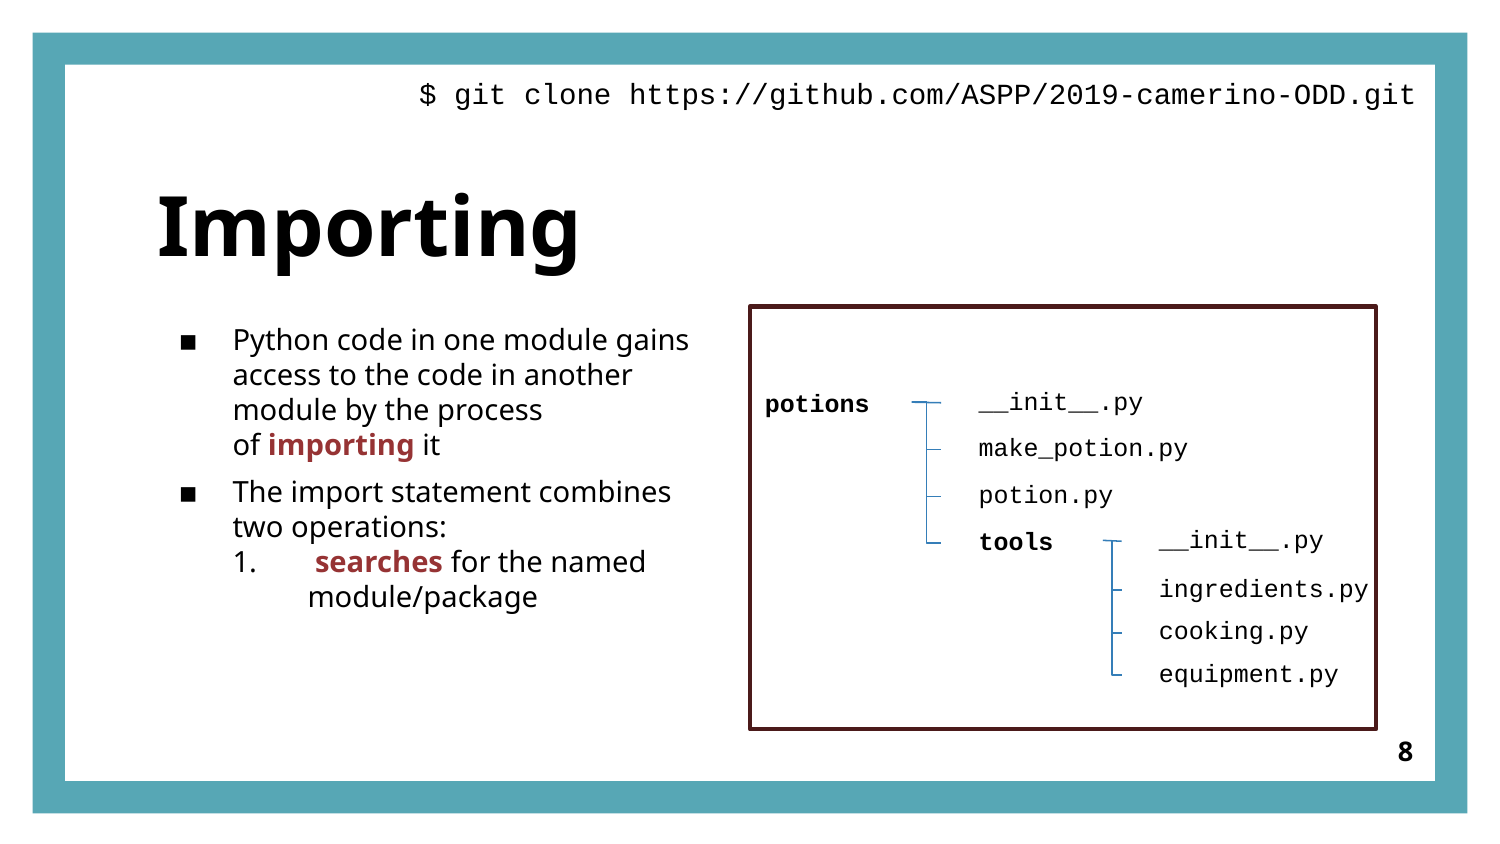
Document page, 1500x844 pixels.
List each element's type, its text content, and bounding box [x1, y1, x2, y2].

slide_number 8 [1338, 720, 1429, 786]
text_box $ git clone https://github.com/ASPP/2019-camerino-ODD.git [404, 68, 1435, 118]
title Importing [142, 139, 978, 289]
text_box [748, 715, 1378, 731]
text_box [748, 304, 1378, 371]
list Python code in one module gains access to the code in another module by the process of importing it The import statement combines two operations: searches for the named module/package [142, 306, 733, 730]
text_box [749, 371, 1470, 707]
